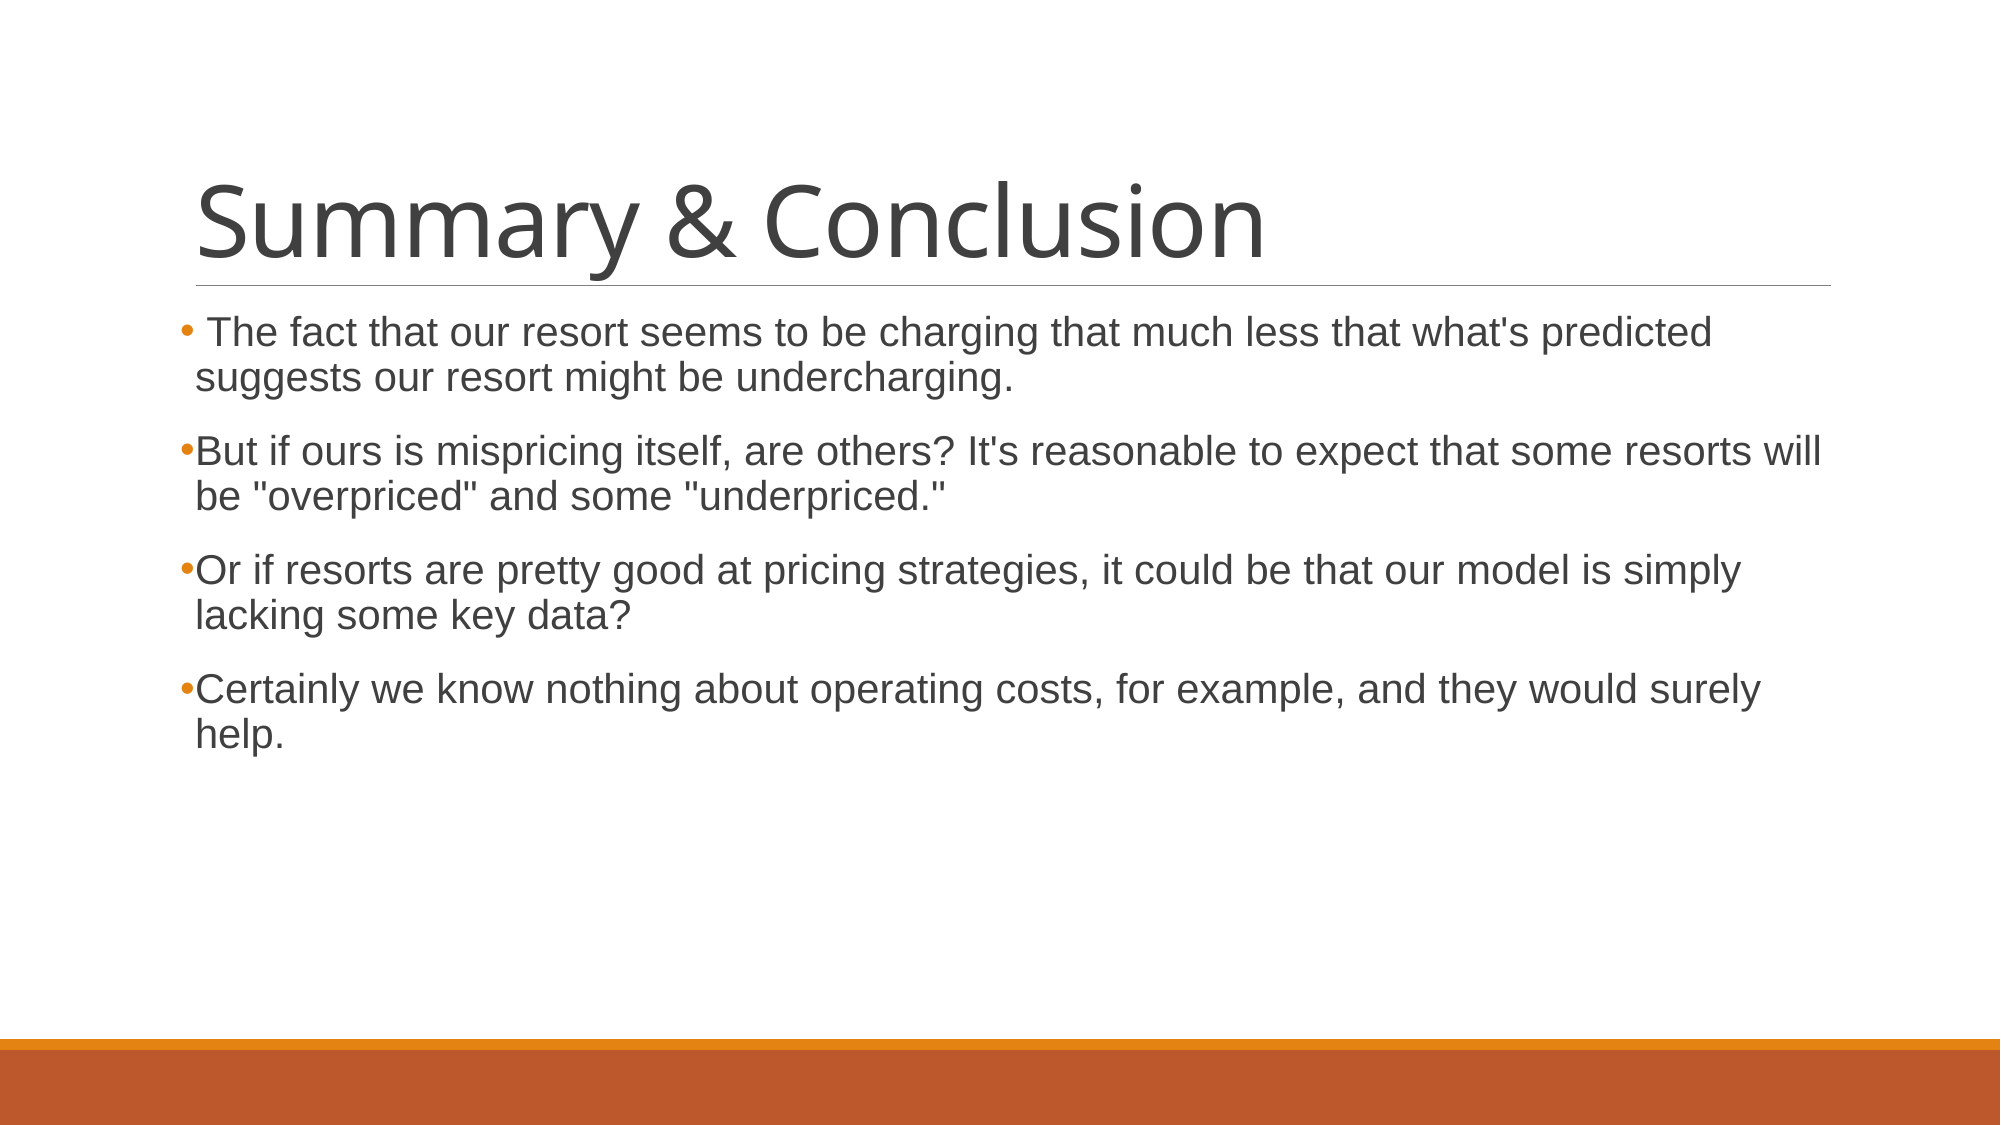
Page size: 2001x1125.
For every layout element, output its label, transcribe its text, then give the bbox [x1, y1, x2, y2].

list The fact that our resort seems to be charging that much less that what's predicted suggests our resort might be undercharging. But if ours is mispricing itself, are others? It's reasonable to expect that some resorts will be "overpriced" and some "underpriced." Or if resorts are pretty good at pricing strategies, it could be that our model is simply lacking some key data? Certainly we know nothing about operating costs, for example, and they would surely help. [180, 302, 1830, 963]
title Summary & Conclusion [180, 47, 1830, 285]
